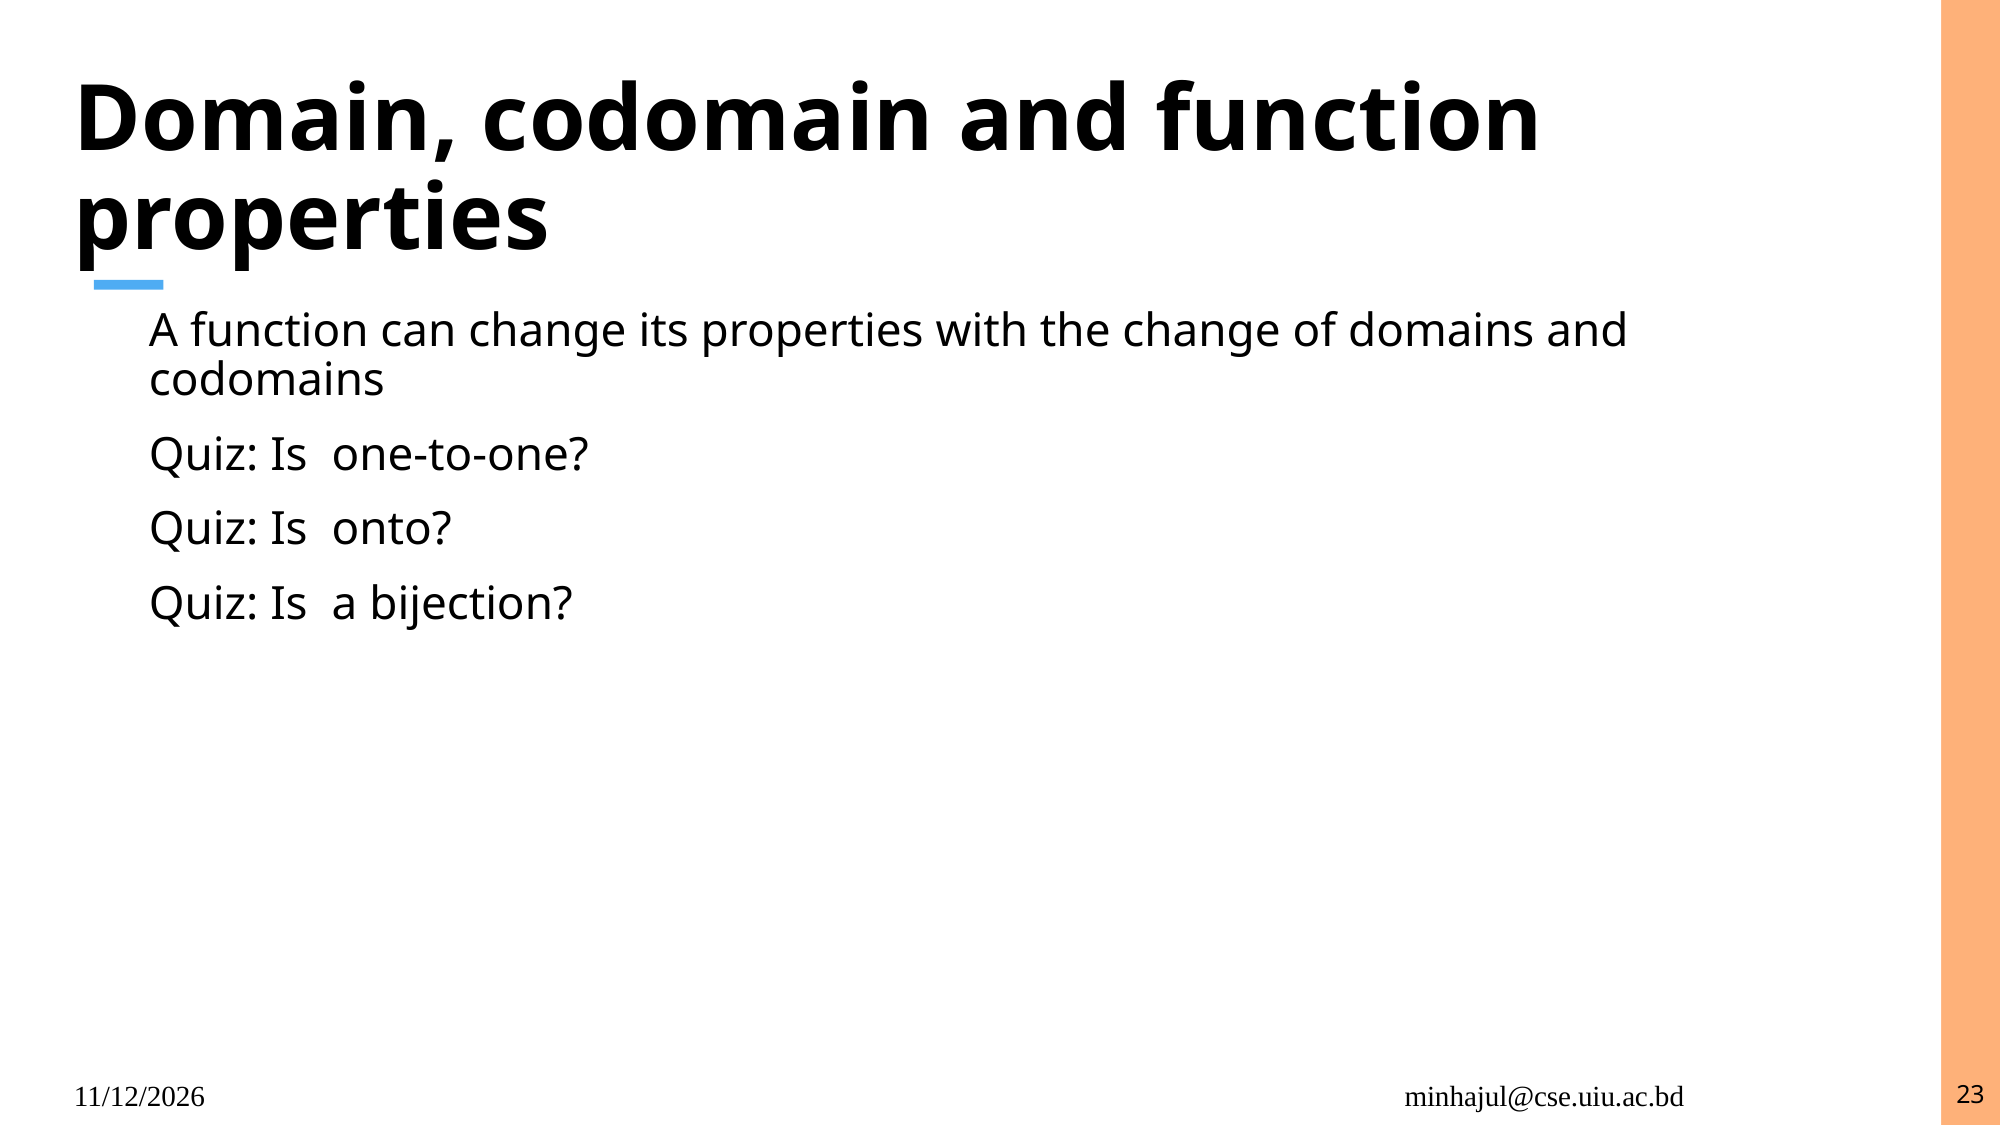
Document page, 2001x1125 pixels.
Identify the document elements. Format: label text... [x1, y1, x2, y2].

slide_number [59, 1065, 509, 1125]
title Domain, codomain and function properties [59, 59, 1882, 277]
footer minhajul@cse.uiu.ac.bd [1206, 1065, 1882, 1125]
slide_number 23 [1940, 1065, 2000, 1125]
